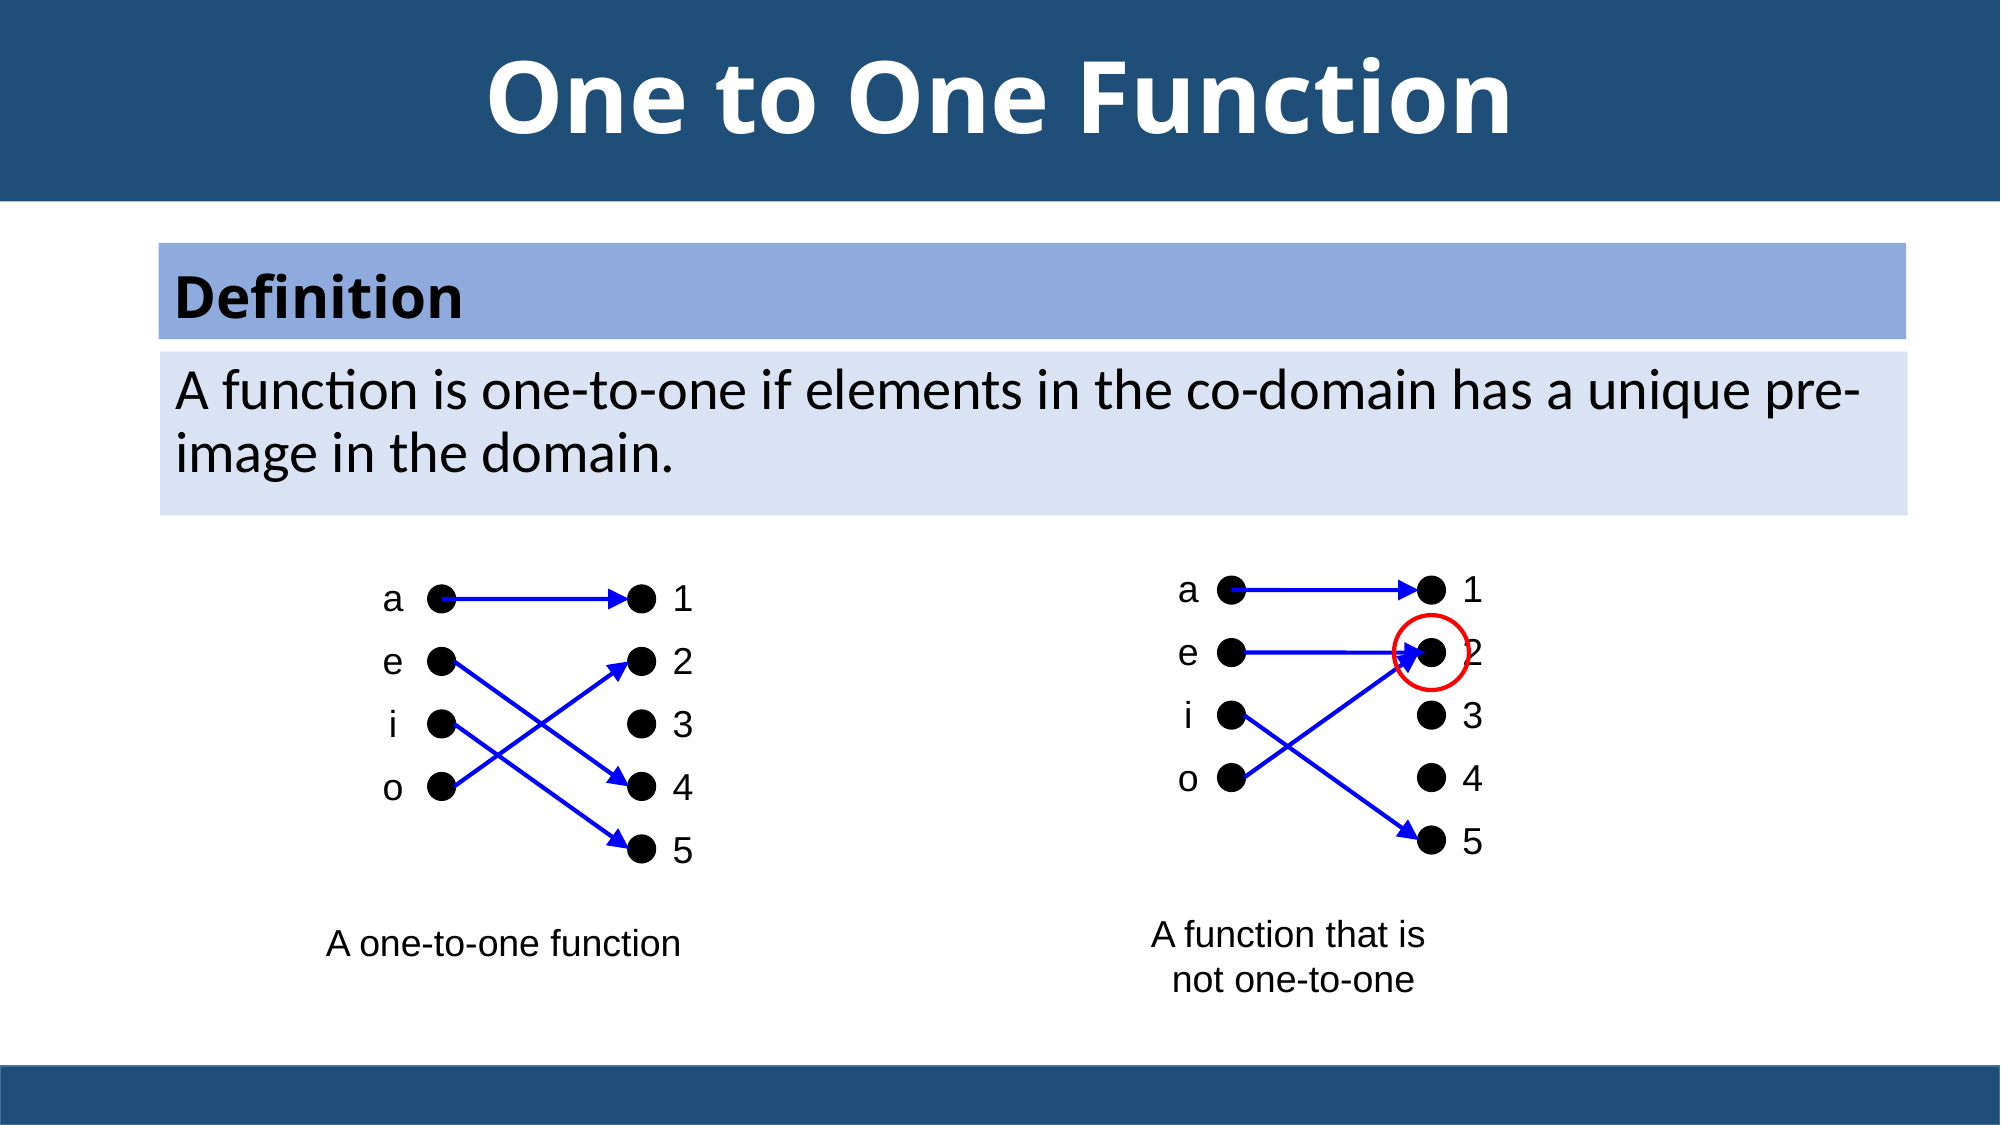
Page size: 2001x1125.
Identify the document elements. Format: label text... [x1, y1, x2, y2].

text_box Definition [158, 242, 1907, 340]
title One-to-one functions [137, 202, 1863, 278]
text_box One to One Function [0, 0, 2000, 202]
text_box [309, 548, 709, 972]
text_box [1134, 540, 1499, 1008]
text_box [0, 1065, 2000, 1125]
text_box A function is one-to-one if elements in the co-domain has a unique pre-image in the domain. [160, 351, 1908, 516]
